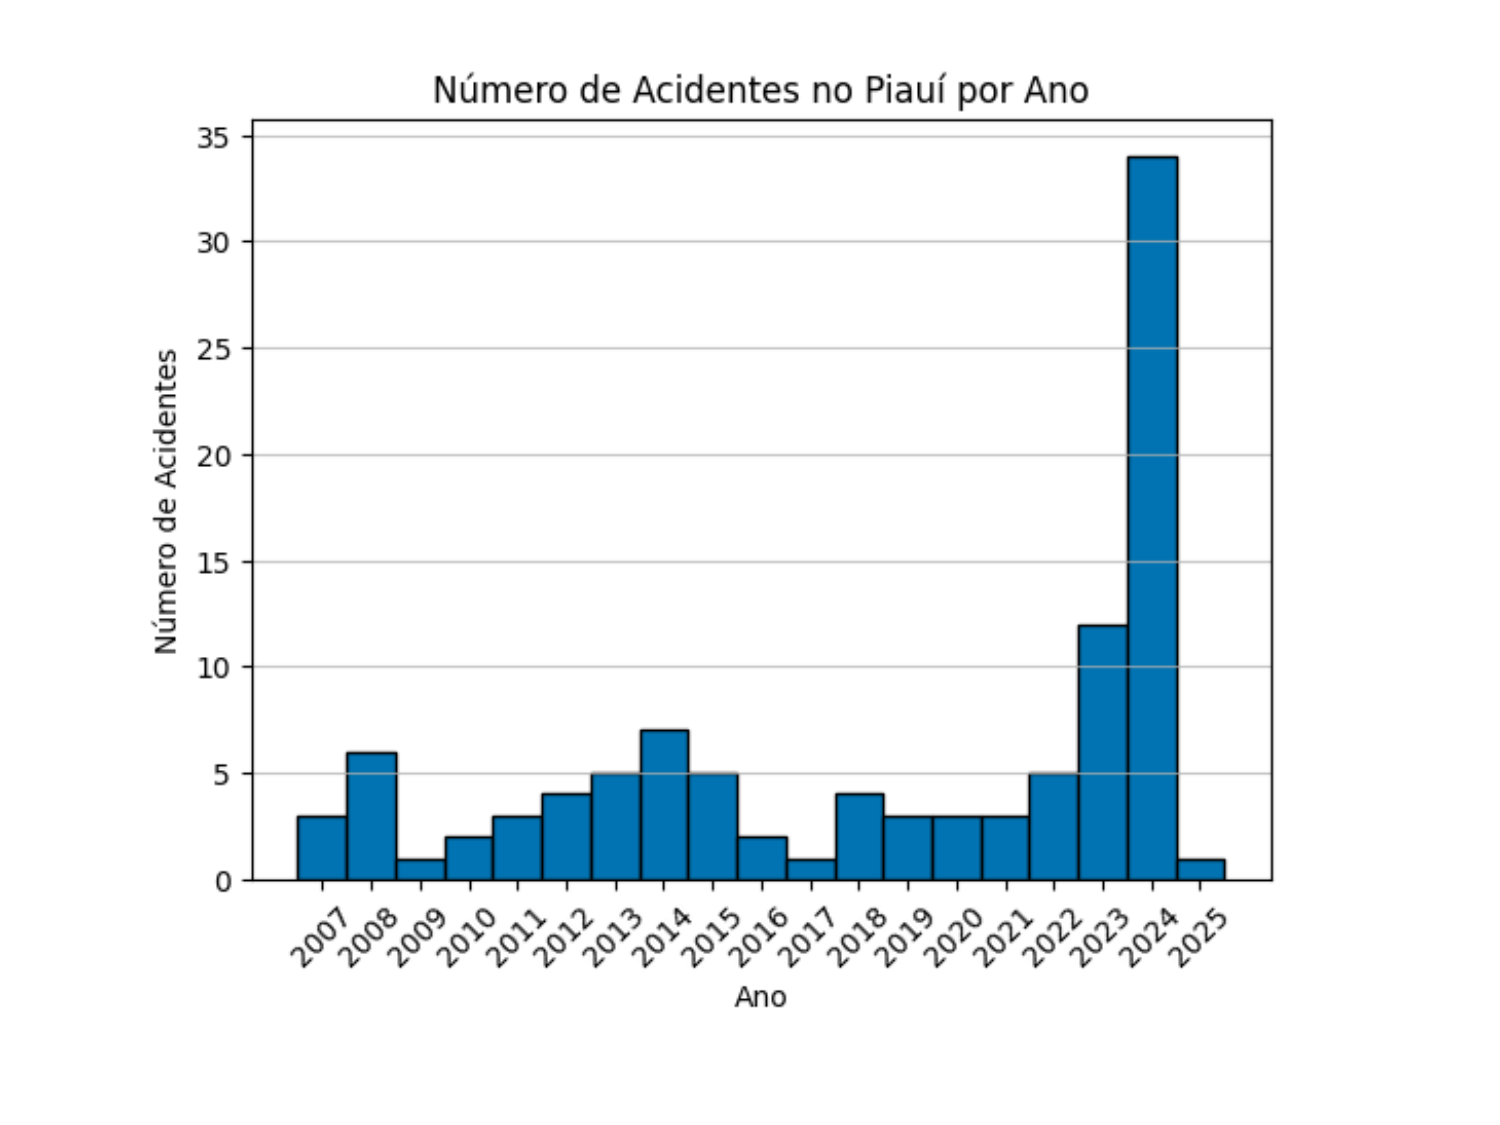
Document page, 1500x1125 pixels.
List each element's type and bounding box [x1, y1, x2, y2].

list [135, 54, 1290, 1033]
